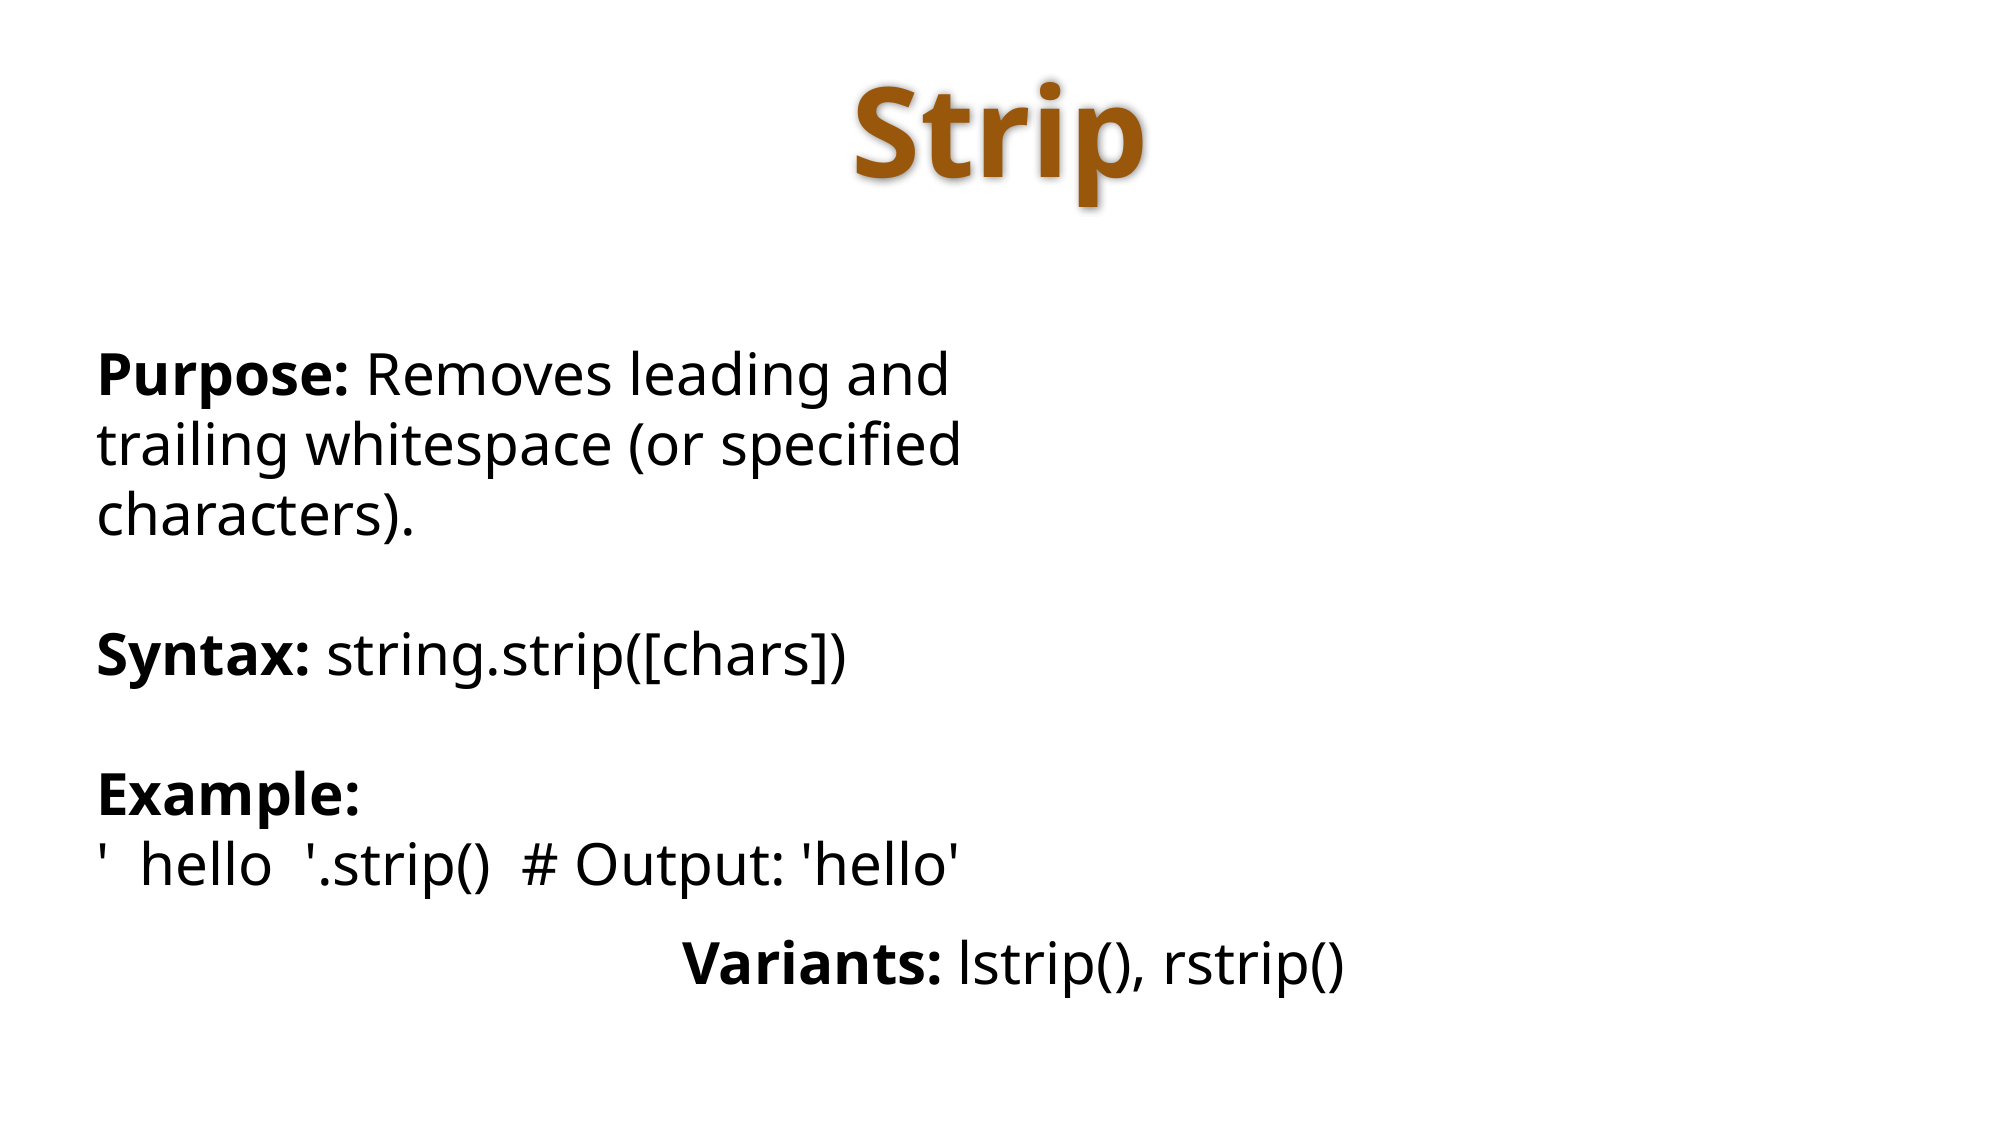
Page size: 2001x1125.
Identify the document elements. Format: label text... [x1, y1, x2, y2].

text_box Strip [0, 16, 2000, 212]
text_box Variants: lstrip(), rstrip() [142, 918, 1886, 1004]
text_box Purpose: Removes leading and trailing whitespace (or specified characters). Syntax: string.strip([chars]) Example: ' hello '.strip() # Output: 'hello' [81, 329, 1161, 975]
